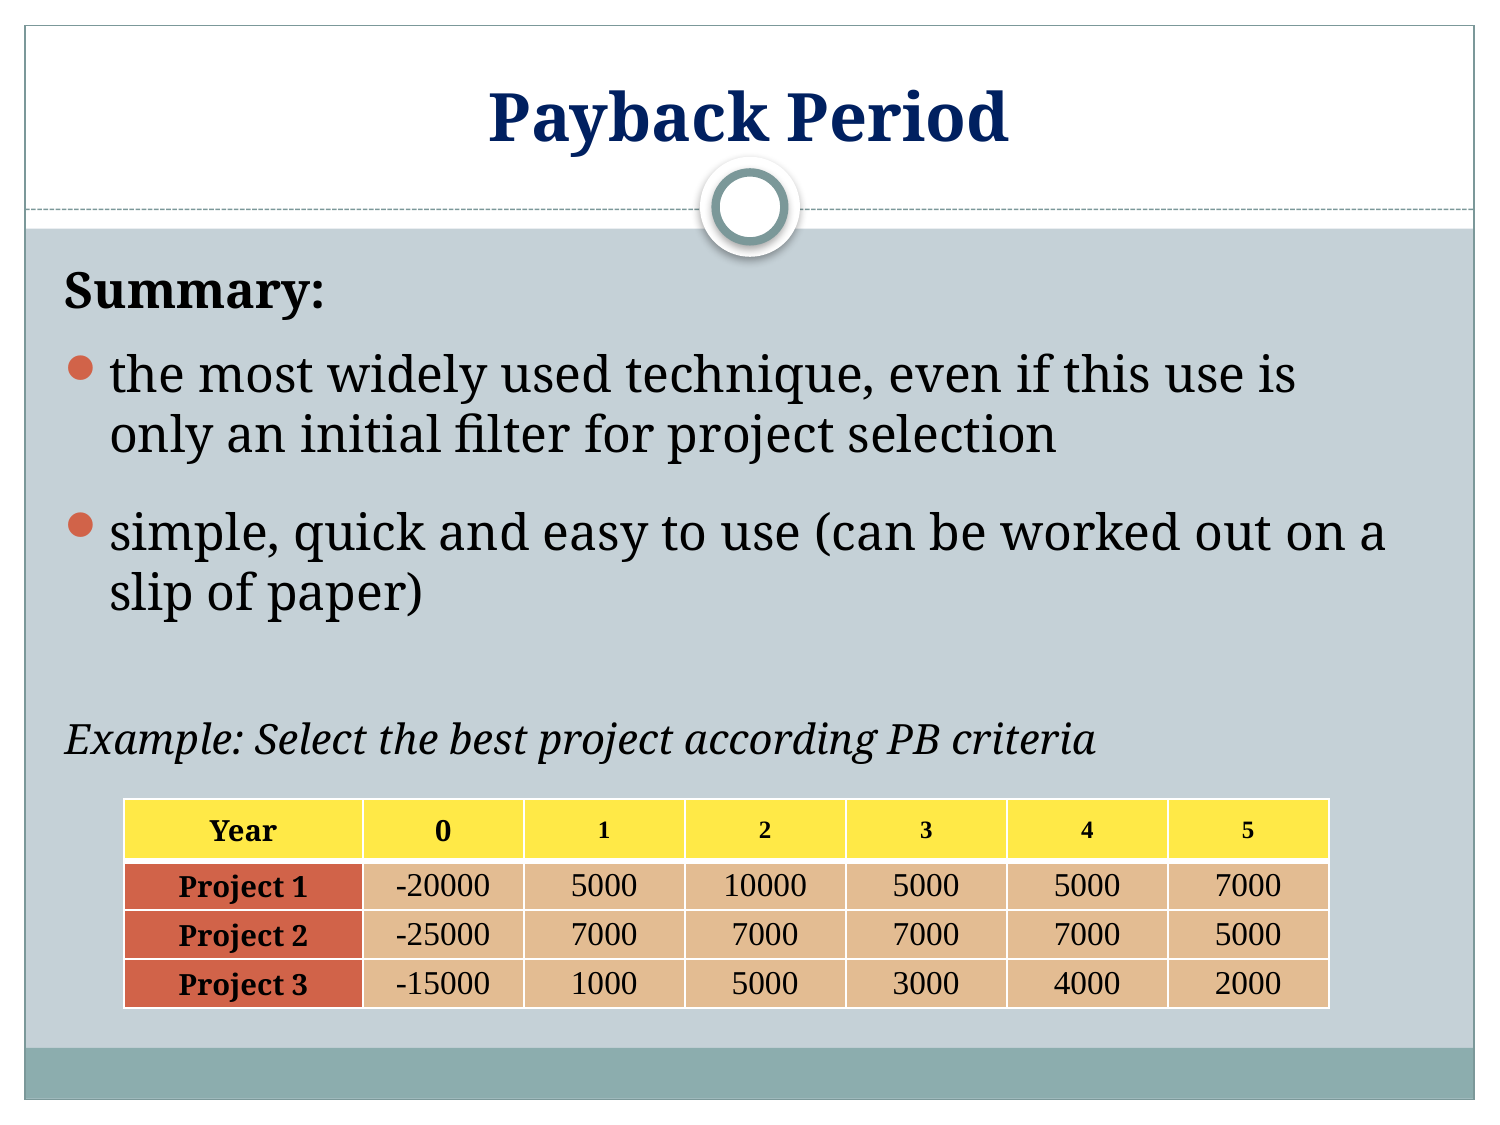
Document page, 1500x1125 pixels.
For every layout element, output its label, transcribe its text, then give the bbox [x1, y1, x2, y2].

table_cell 7000 [525, 911, 684, 958]
table_header 3 [847, 800, 1006, 858]
table_cell 7000 [1008, 911, 1167, 958]
table_header Year [125, 800, 362, 858]
table_cell 4000 [1008, 960, 1167, 1007]
table_cell 7000 [847, 911, 1006, 958]
table_cell 5000 [1008, 864, 1167, 909]
table_cell -20000 [364, 864, 523, 909]
table_cell 5000 [1169, 911, 1328, 958]
table_header 2 [686, 800, 845, 858]
table_header 4 [1008, 800, 1167, 858]
table_cell Project 3 [125, 960, 362, 1007]
table_header 5 [1169, 800, 1328, 858]
table_header 0 [364, 800, 523, 858]
table_cell 5000 [525, 864, 684, 909]
table_cell 3000 [847, 960, 1006, 1007]
table_cell 7000 [686, 911, 845, 958]
list Summary: the most widely used technique, even if this use is only an initial filter for project selection simple, quick and easy to use (can be worked out on a slip of paper) Example: Select the best project according PB criteria [49, 250, 1424, 1001]
table_header 1 [525, 800, 684, 858]
table_cell 10000 [686, 864, 845, 909]
table_cell -25000 [364, 911, 523, 958]
table_cell 5000 [847, 864, 1006, 909]
table_cell -15000 [364, 960, 523, 1007]
table_cell 1000 [525, 960, 684, 1007]
table_cell Project 1 [125, 864, 362, 909]
title Payback Period [49, 37, 1450, 162]
table_cell 5000 [686, 960, 845, 1007]
table_cell 2000 [1169, 960, 1328, 1007]
table_cell Project 2 [125, 911, 362, 958]
table_cell 7000 [1169, 864, 1328, 909]
